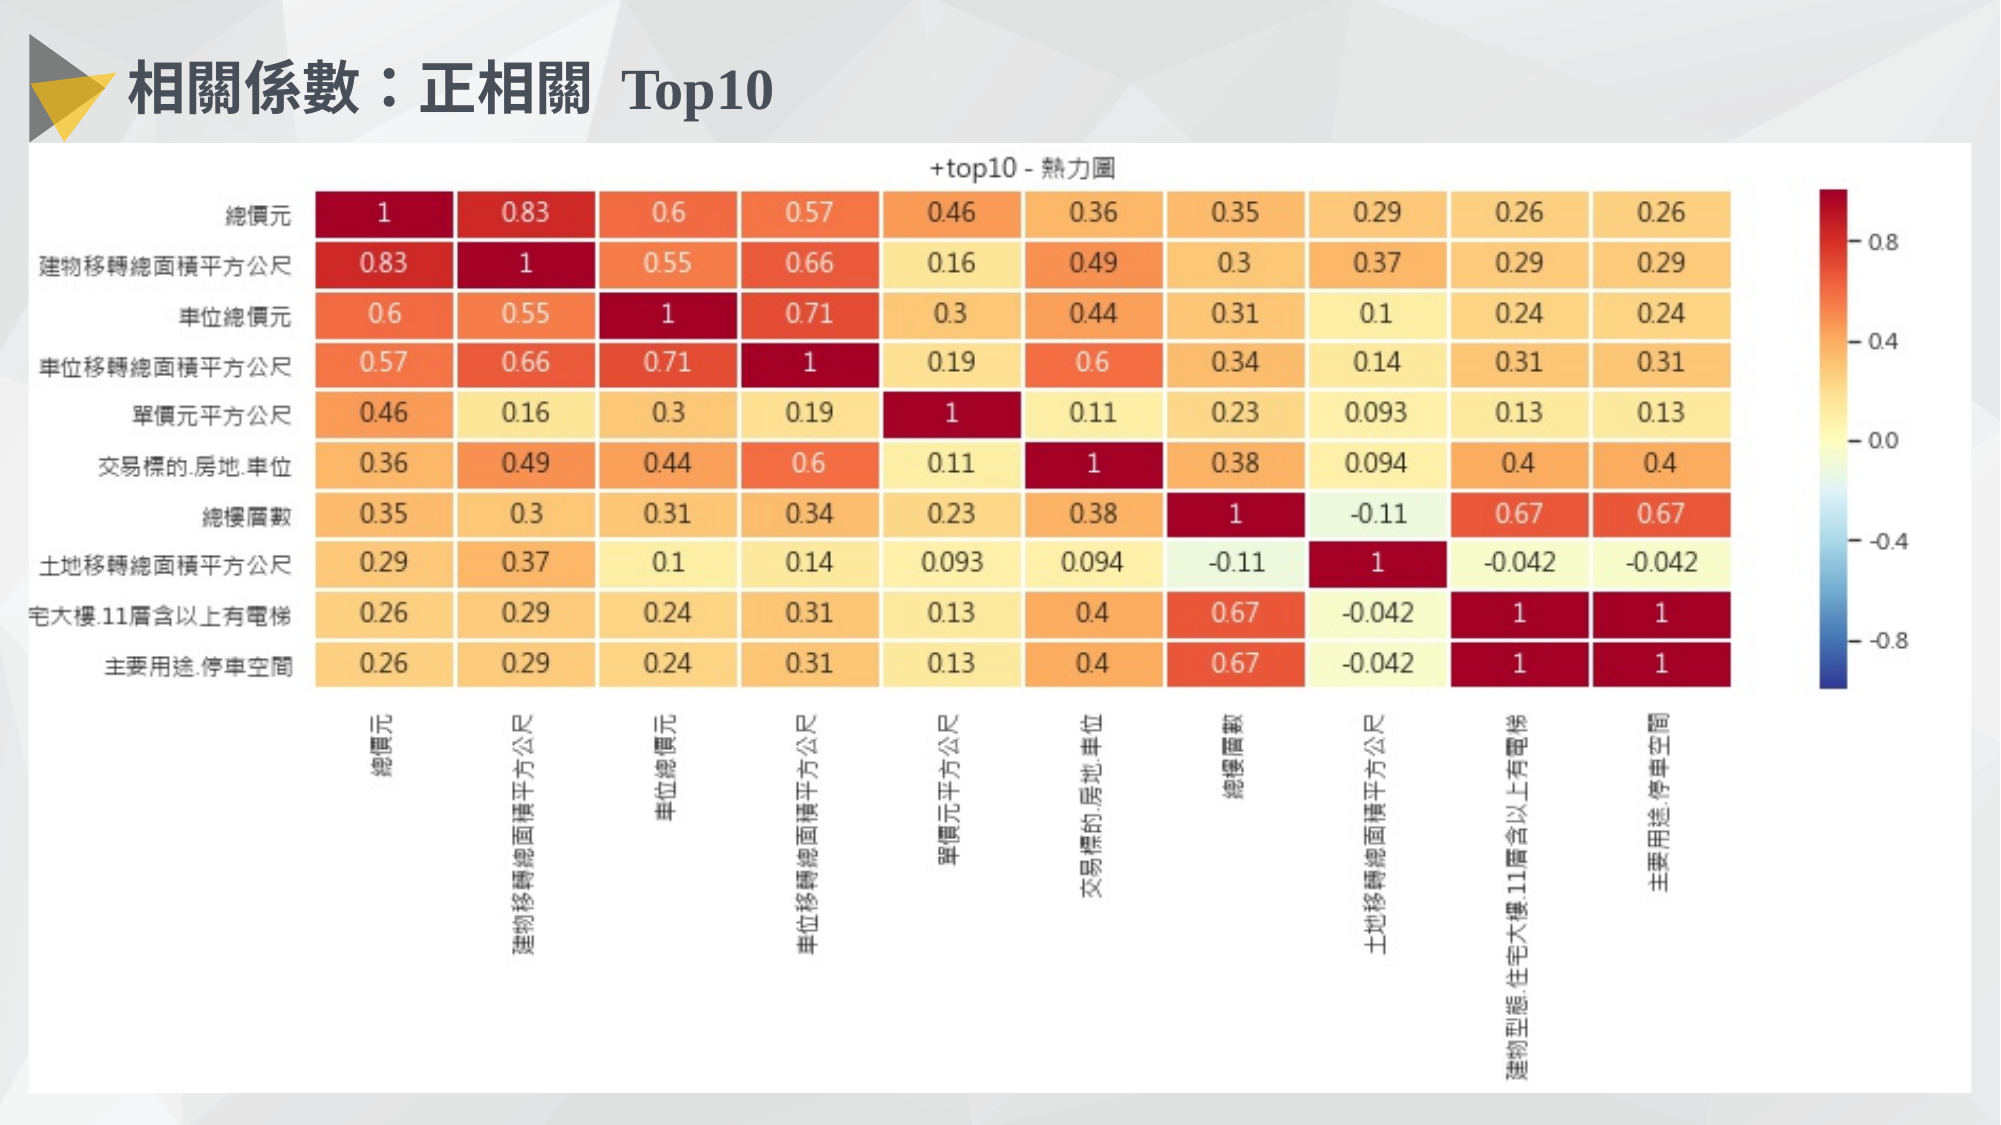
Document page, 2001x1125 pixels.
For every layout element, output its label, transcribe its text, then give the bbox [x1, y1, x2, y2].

text_box 相關係數：正相關 Top10 [112, 44, 790, 129]
picture [0, 0, 2000, 1125]
